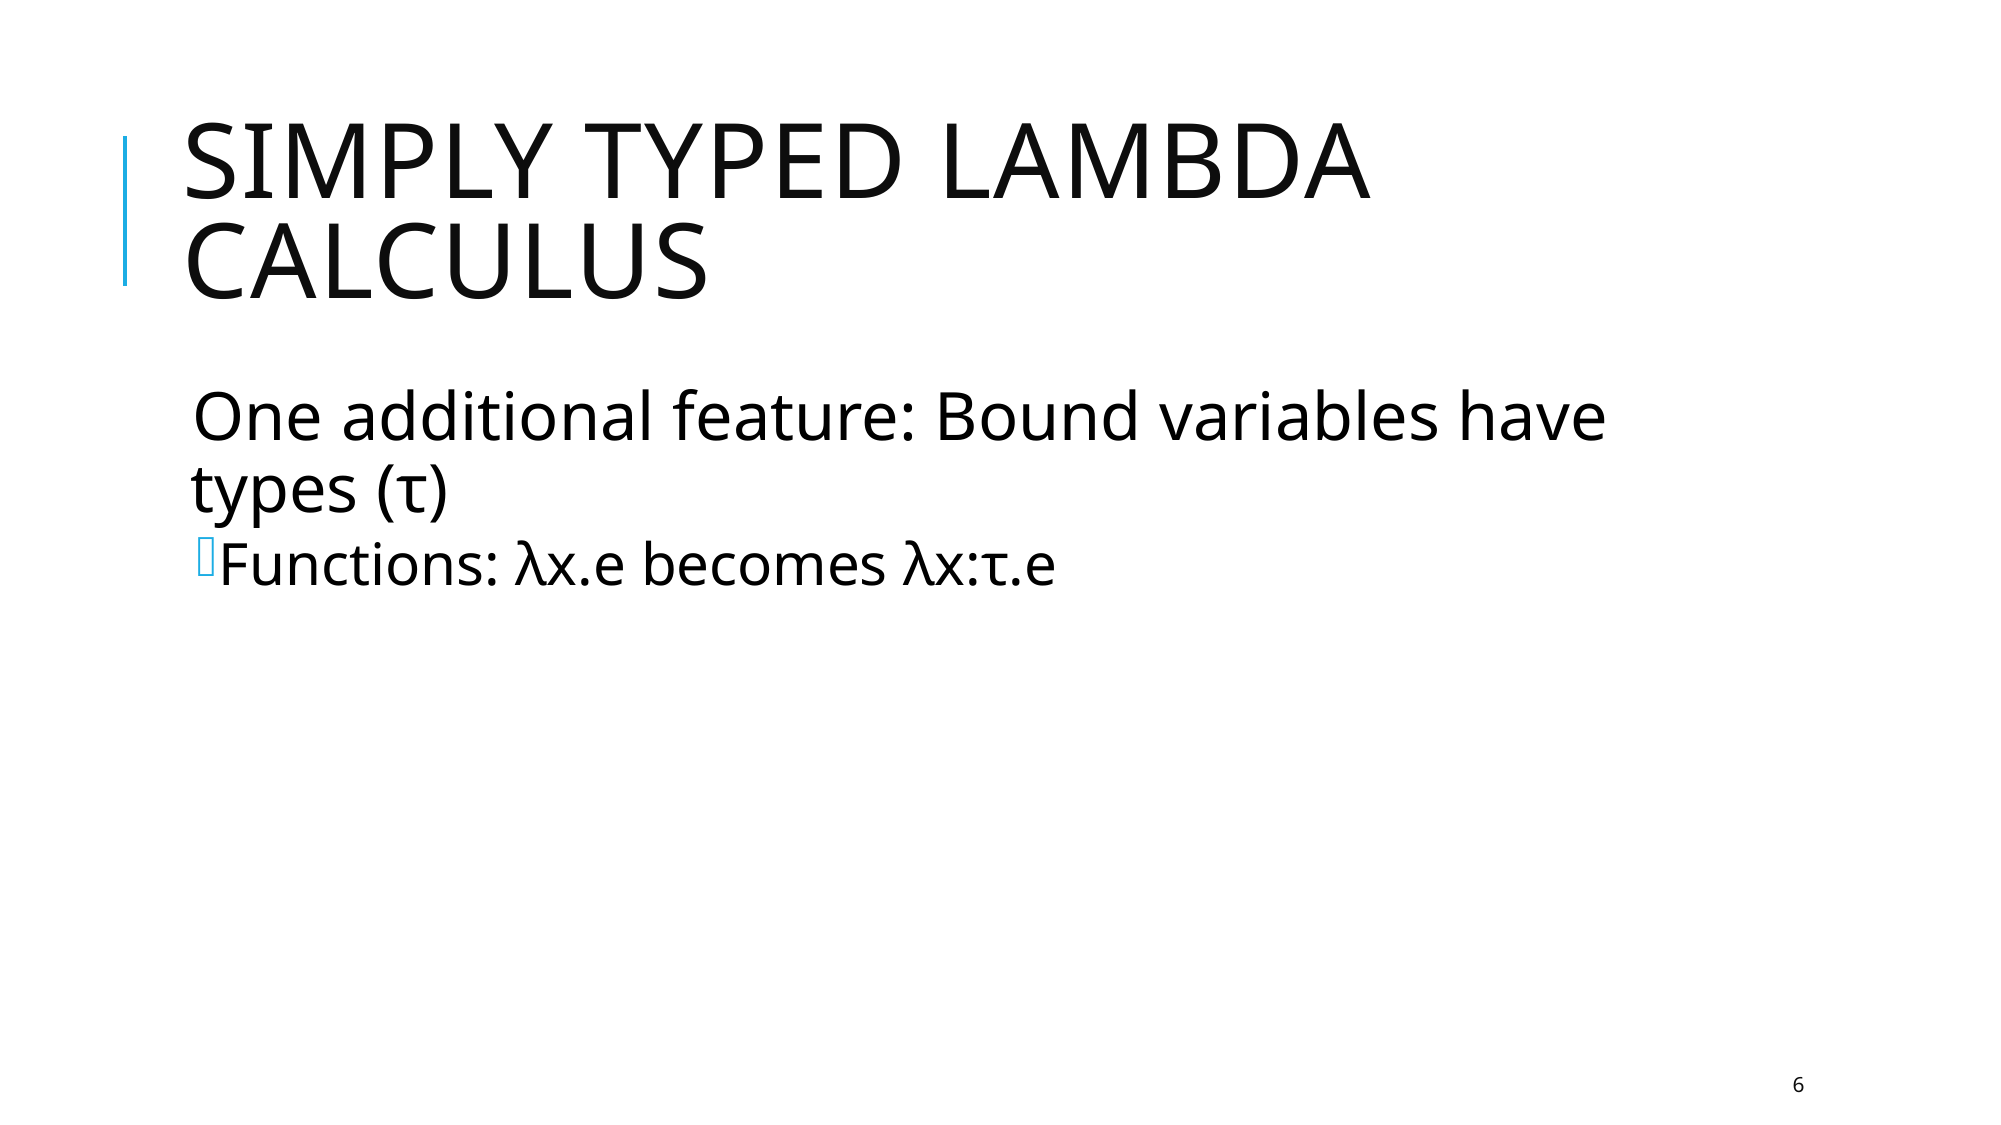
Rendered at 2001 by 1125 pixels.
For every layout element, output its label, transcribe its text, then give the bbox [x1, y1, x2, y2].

title Simply Typed Lambda Calculus [168, 96, 1763, 342]
list One additional feature: Bound variables have types (τ) Functions: λx.e becomes λx:τ.e [168, 375, 1763, 1035]
slide_number 6 [1777, 1061, 1938, 1107]
